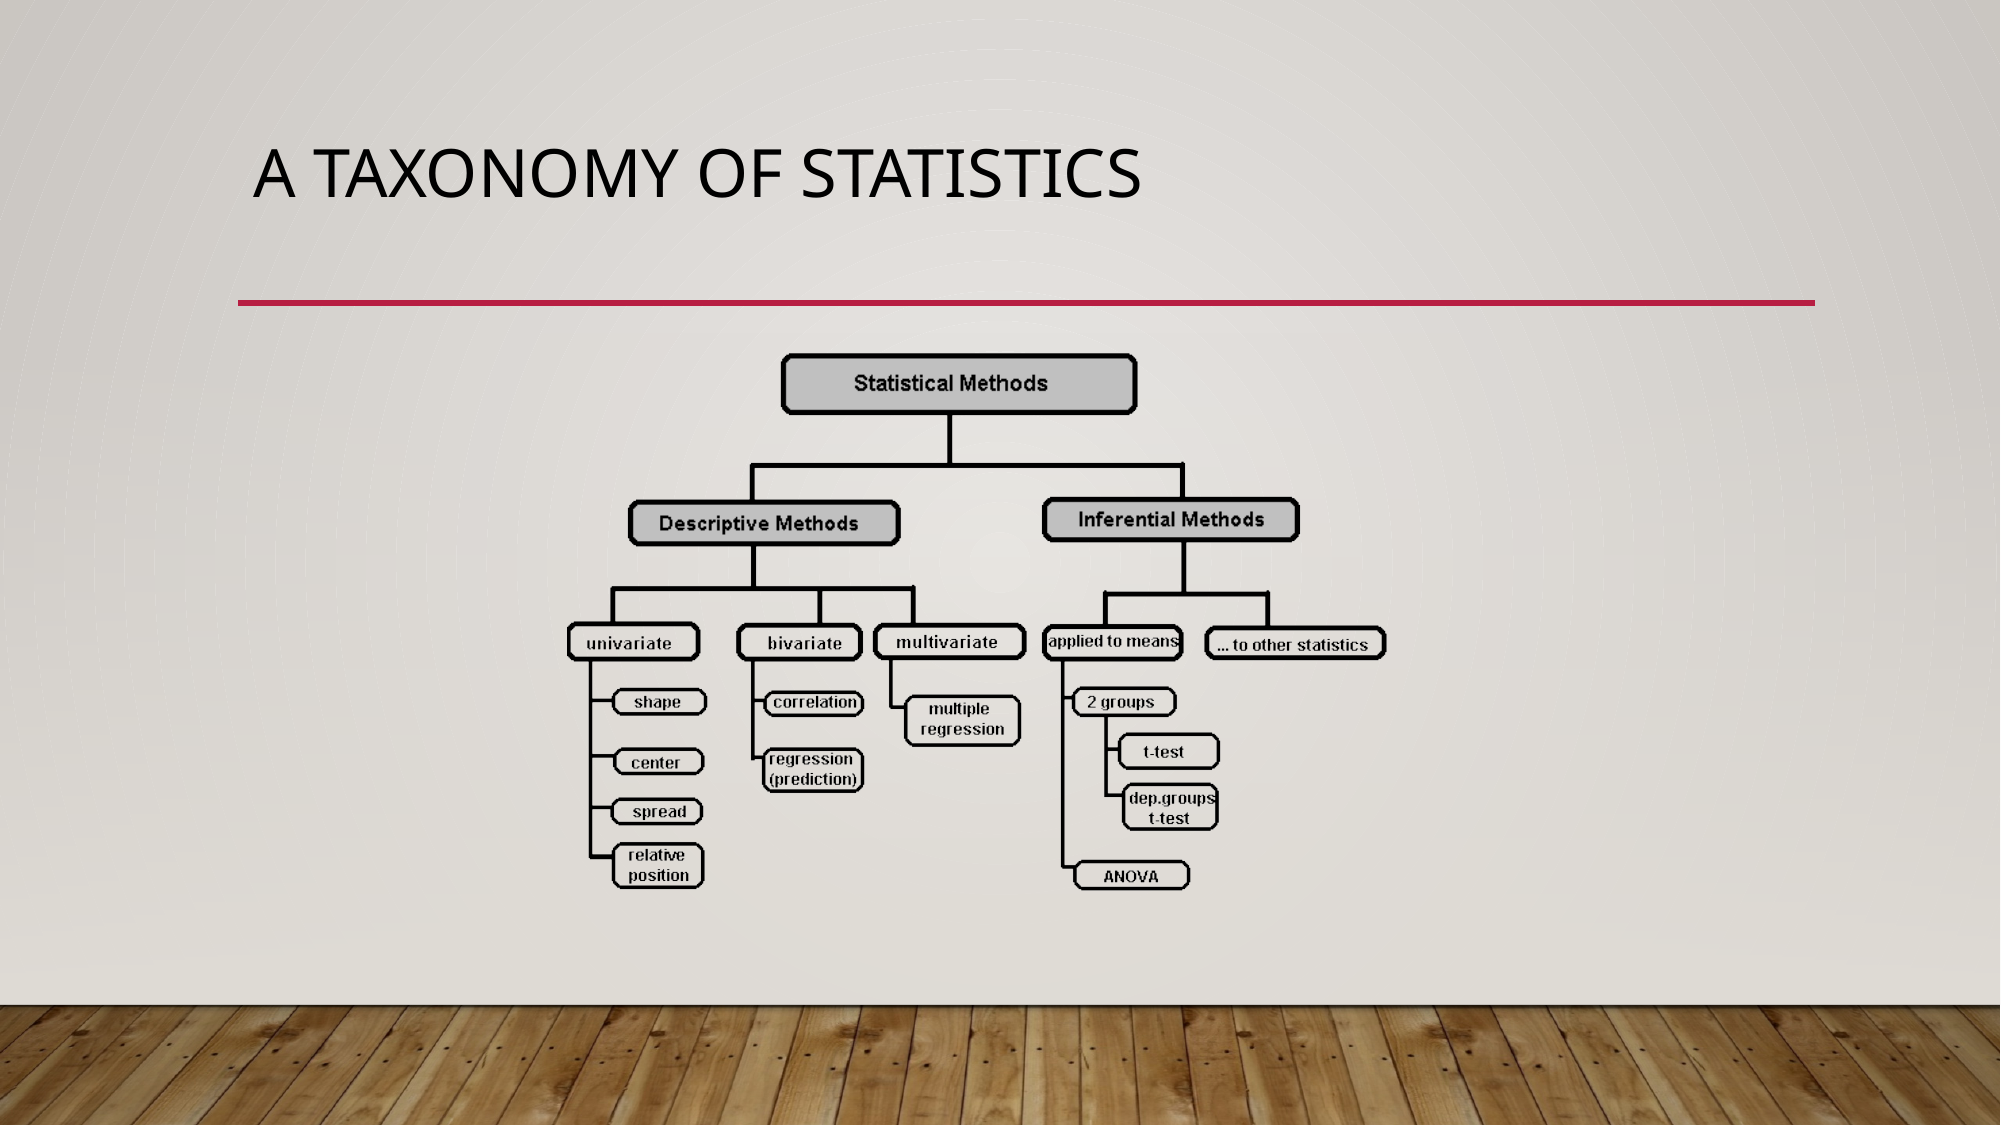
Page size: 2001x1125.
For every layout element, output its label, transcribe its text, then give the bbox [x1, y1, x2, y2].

picture [0, 1005, 2000, 1125]
title A Taxonomy of Statistics [238, 131, 1814, 305]
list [567, 318, 1433, 968]
